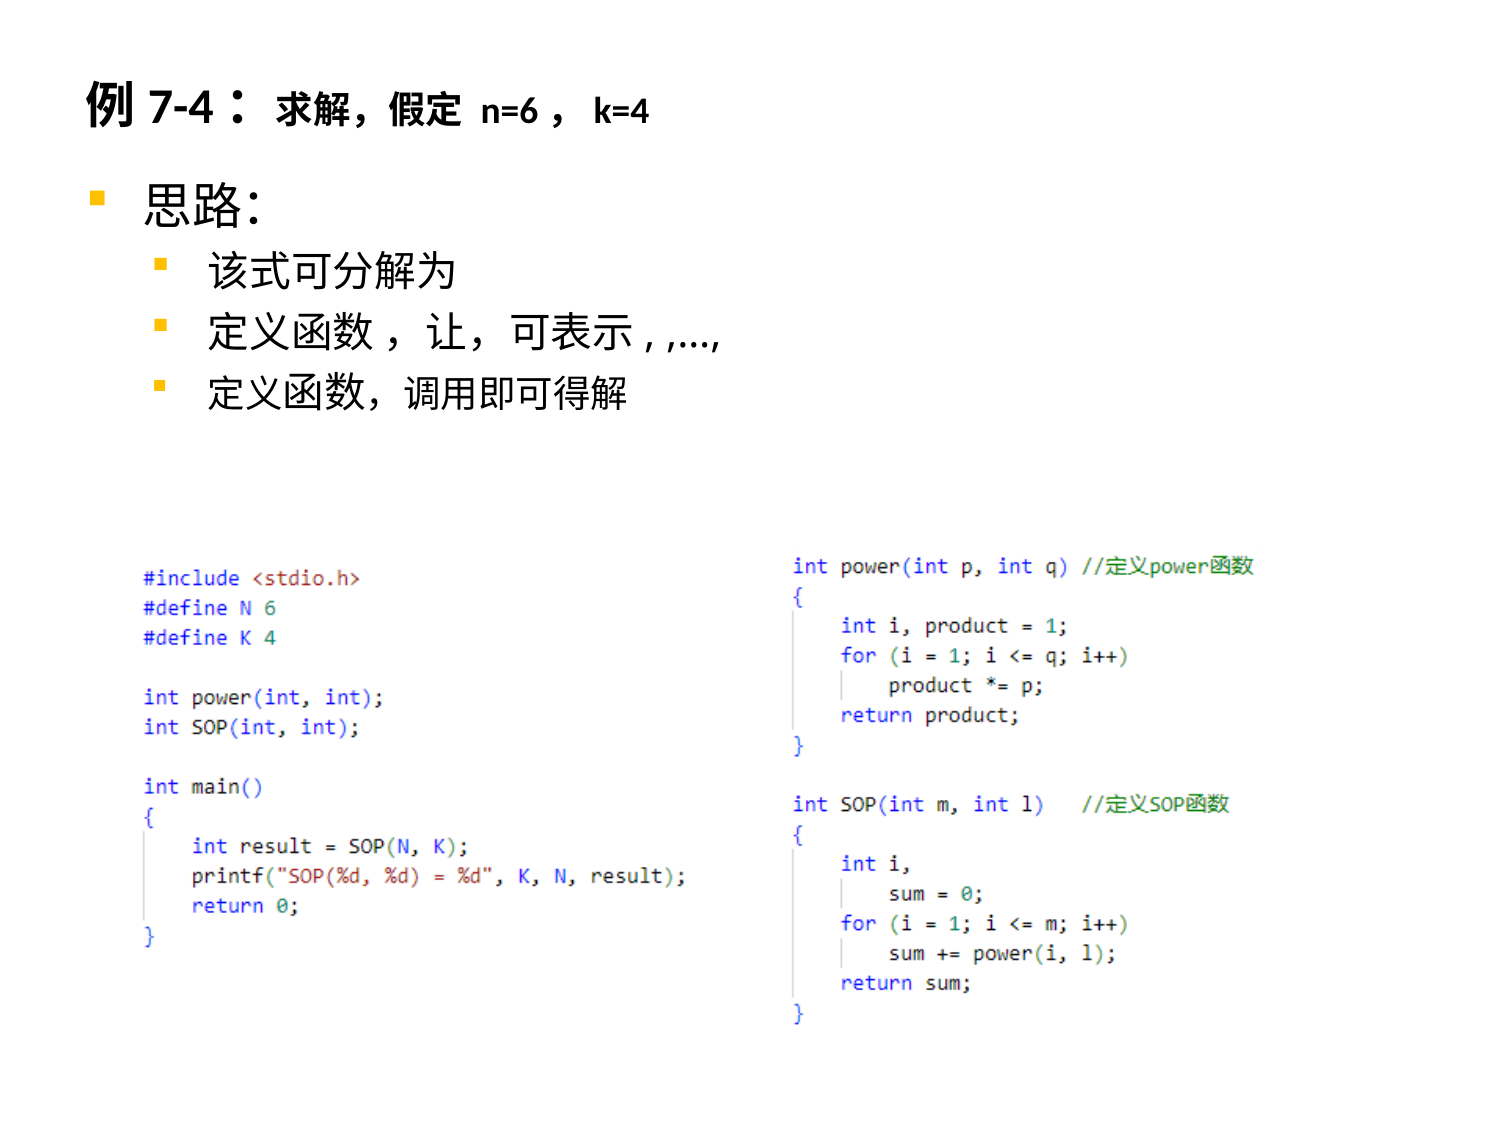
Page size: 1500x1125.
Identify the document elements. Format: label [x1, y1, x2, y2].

picture [137, 539, 1346, 1034]
